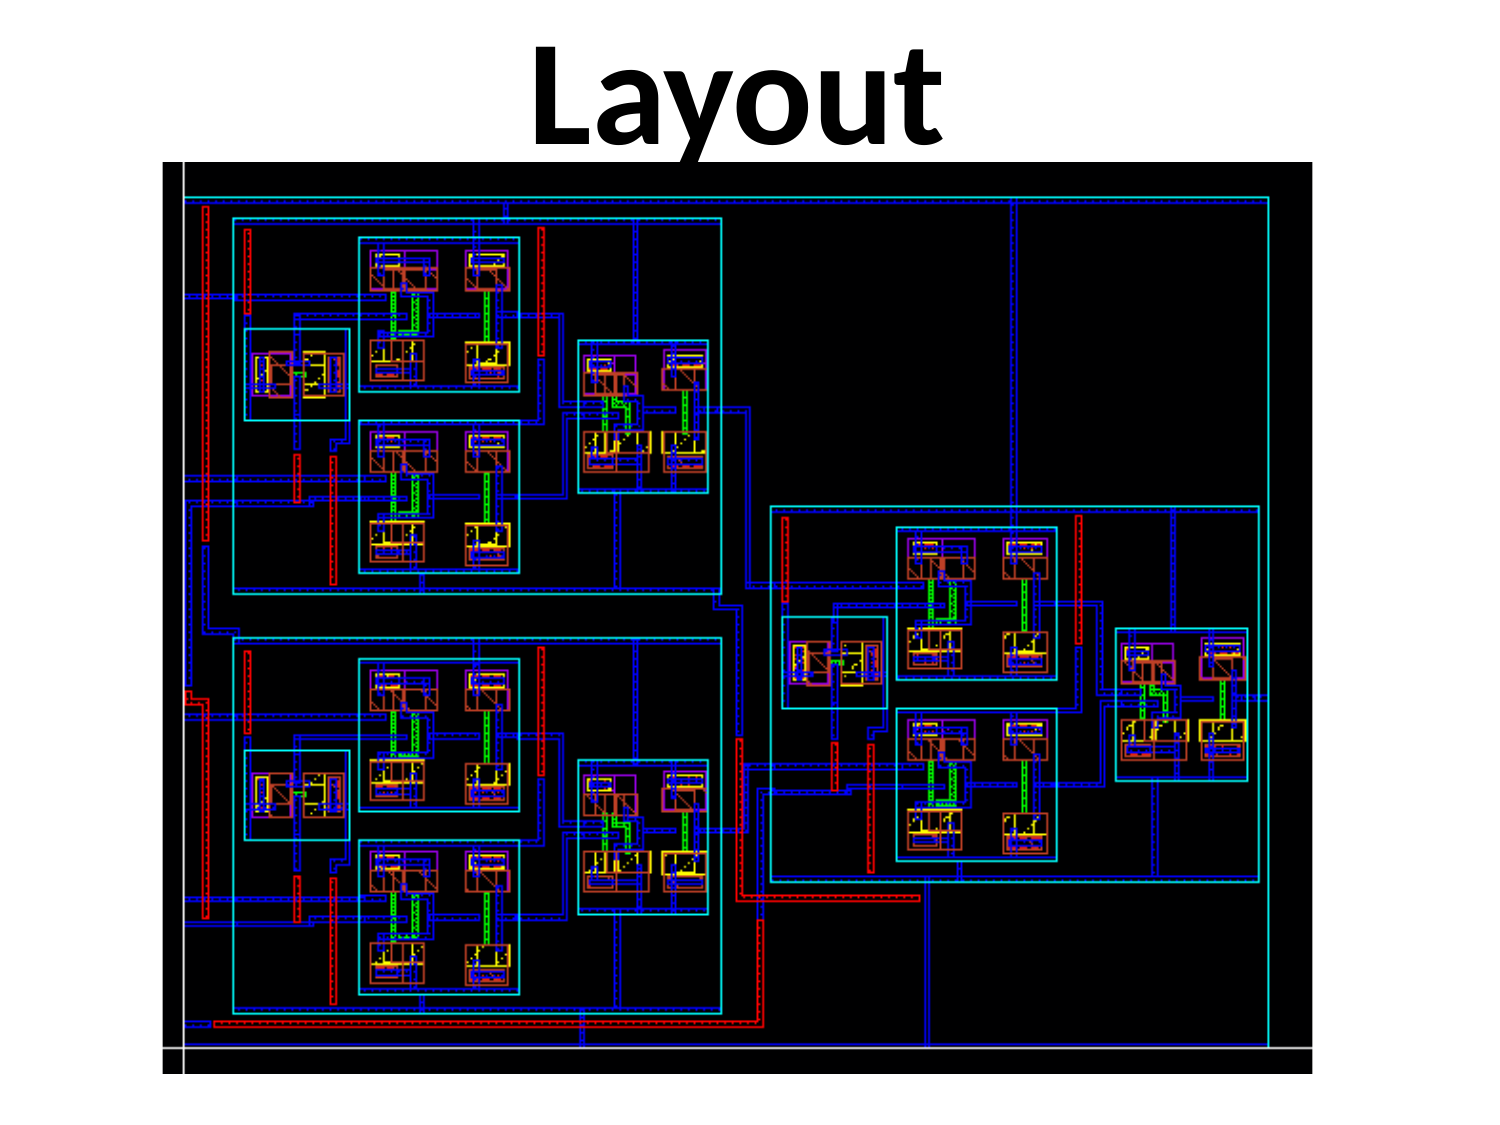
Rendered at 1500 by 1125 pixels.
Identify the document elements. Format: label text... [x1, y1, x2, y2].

picture [162, 162, 1313, 1075]
text_box Layout [37, 0, 1438, 183]
